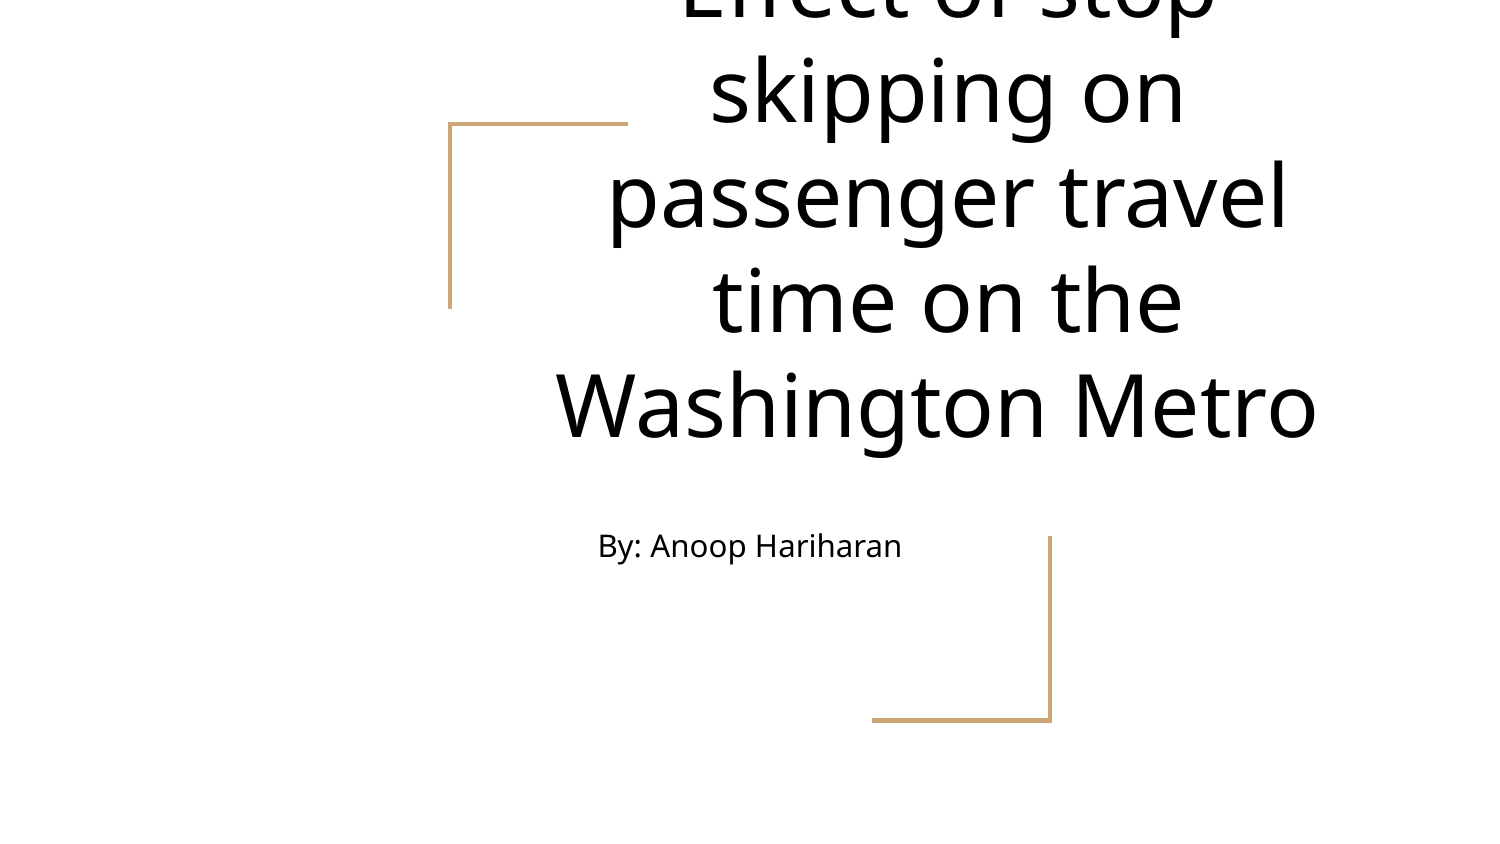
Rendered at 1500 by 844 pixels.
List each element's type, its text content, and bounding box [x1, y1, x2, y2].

subtitle By: Anoop Hariharan [499, 511, 1001, 627]
title Effect of stop skipping on passenger travel time on the Washington Metro [537, 421, 1361, 681]
